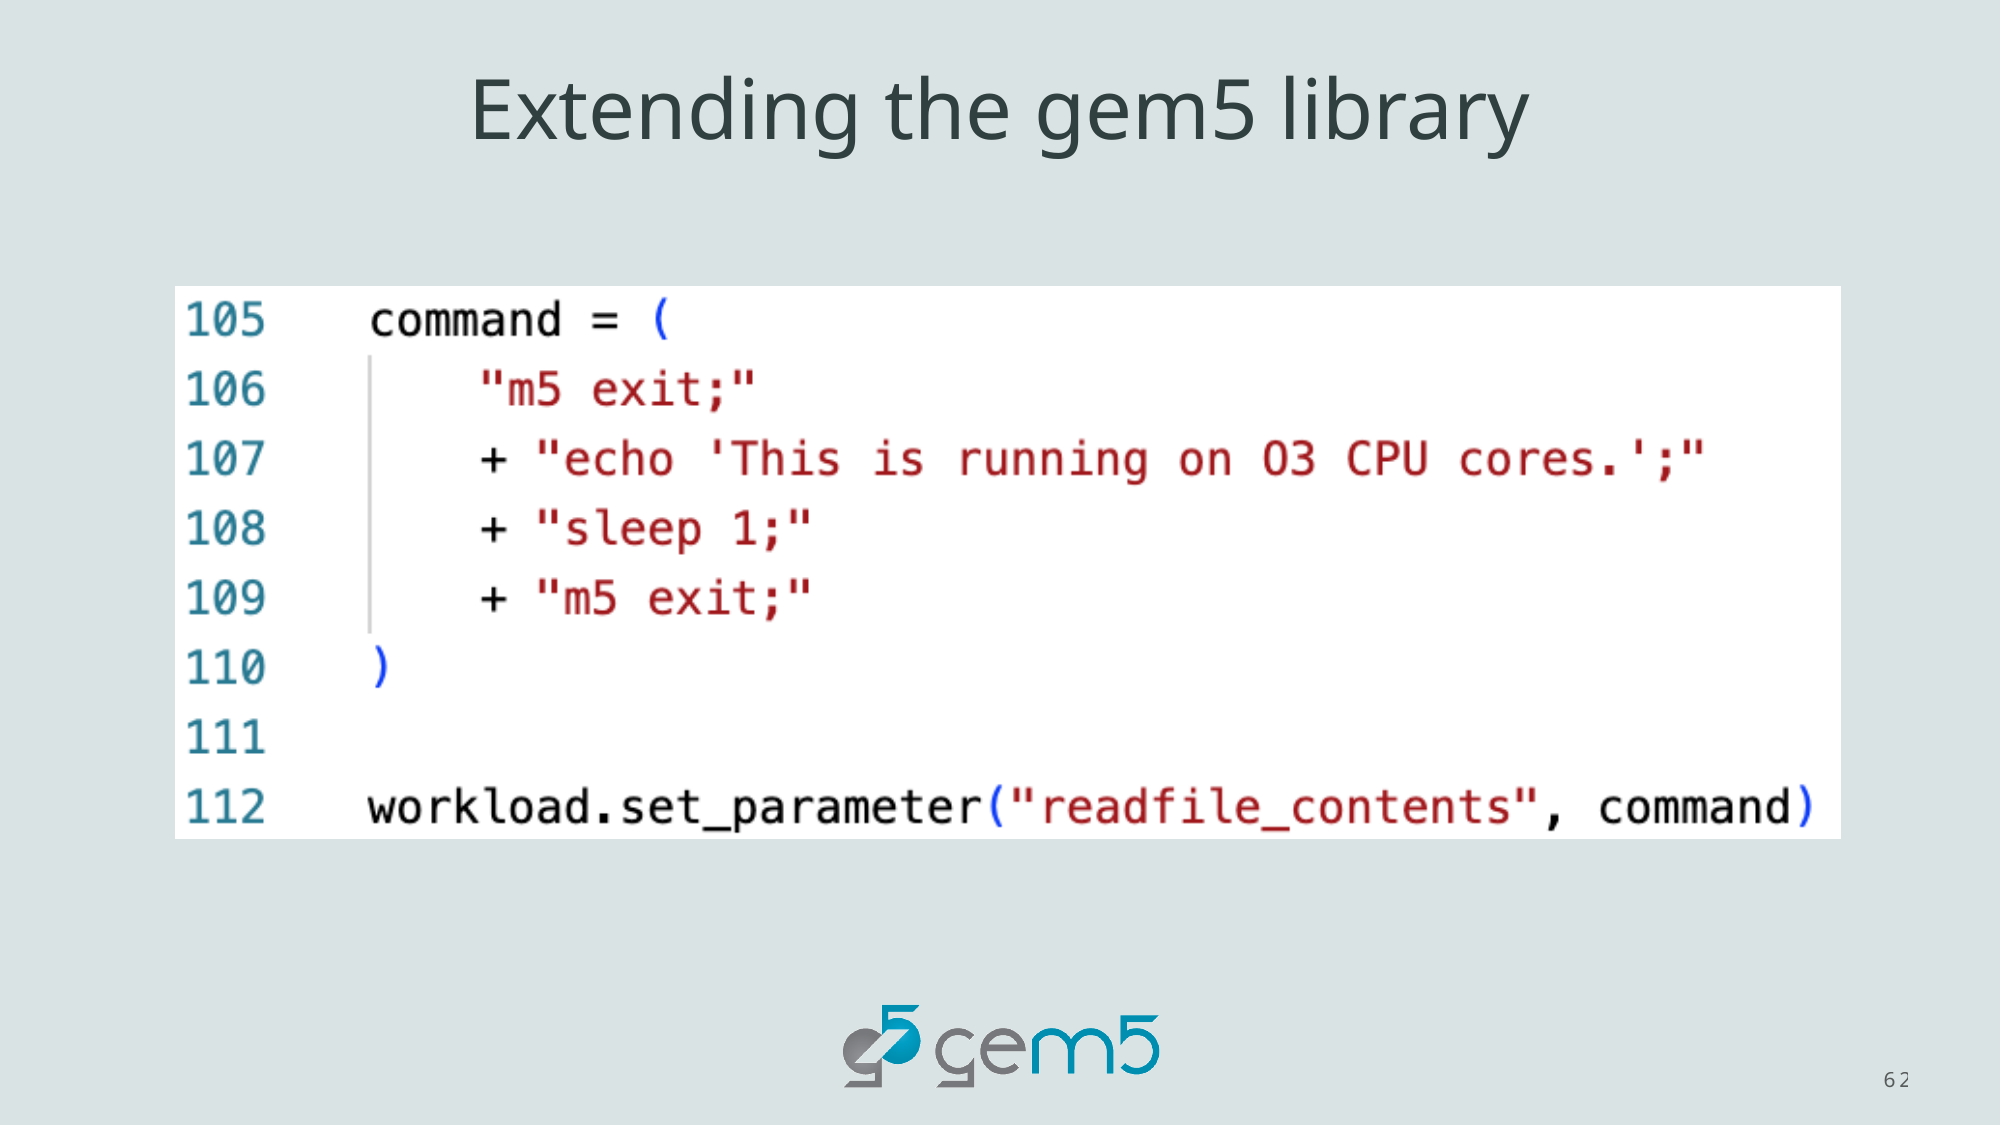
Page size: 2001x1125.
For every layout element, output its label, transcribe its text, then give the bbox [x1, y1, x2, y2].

slide_number 62 [1637, 1042, 1927, 1119]
text_box Extending the gem5 library [162, 64, 1838, 164]
picture [175, 286, 1841, 839]
picture [807, 965, 1193, 1120]
